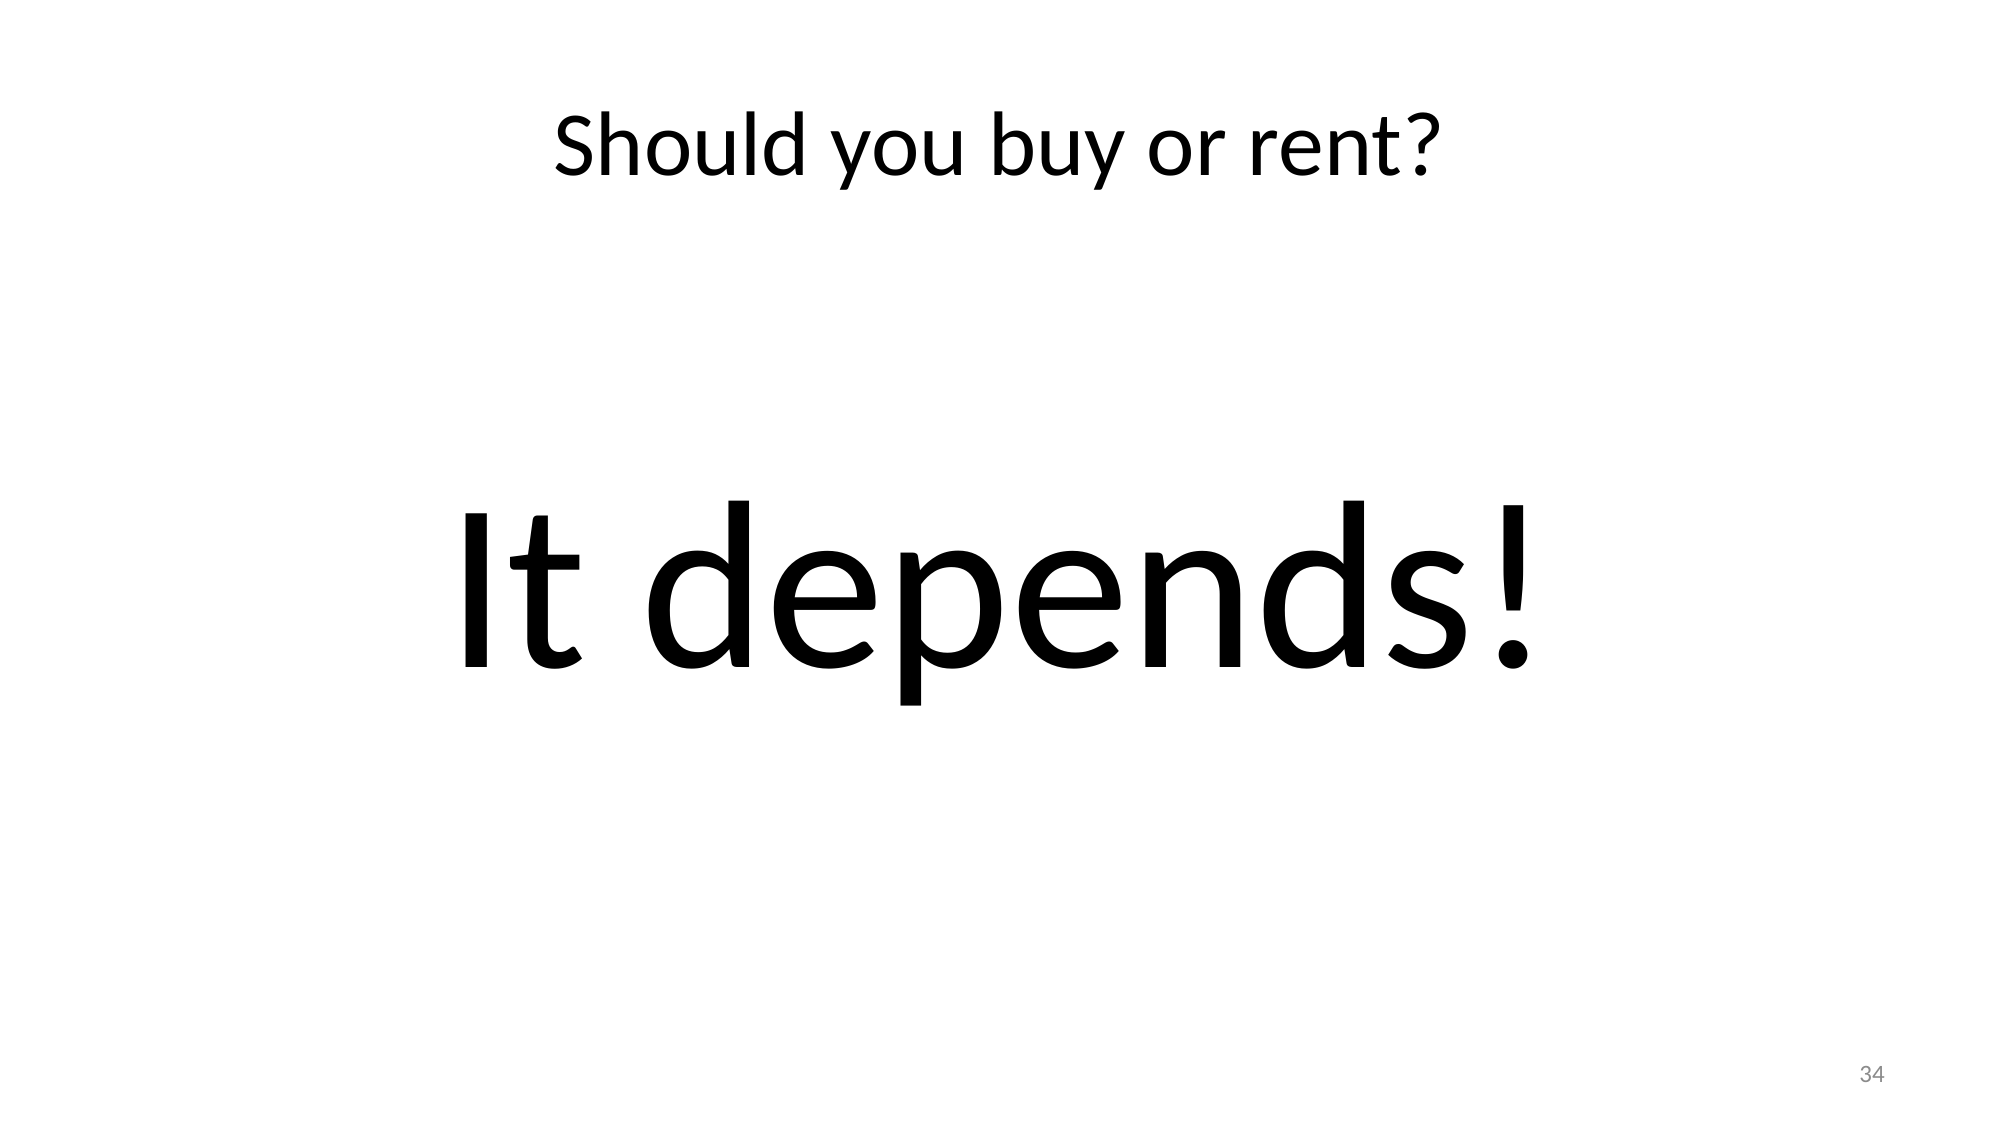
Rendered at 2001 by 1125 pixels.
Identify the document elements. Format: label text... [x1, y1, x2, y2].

list It depends! [99, 262, 1900, 1005]
title Should you buy or rent? [99, 45, 1900, 233]
slide_number 34 [1433, 1042, 1900, 1103]
